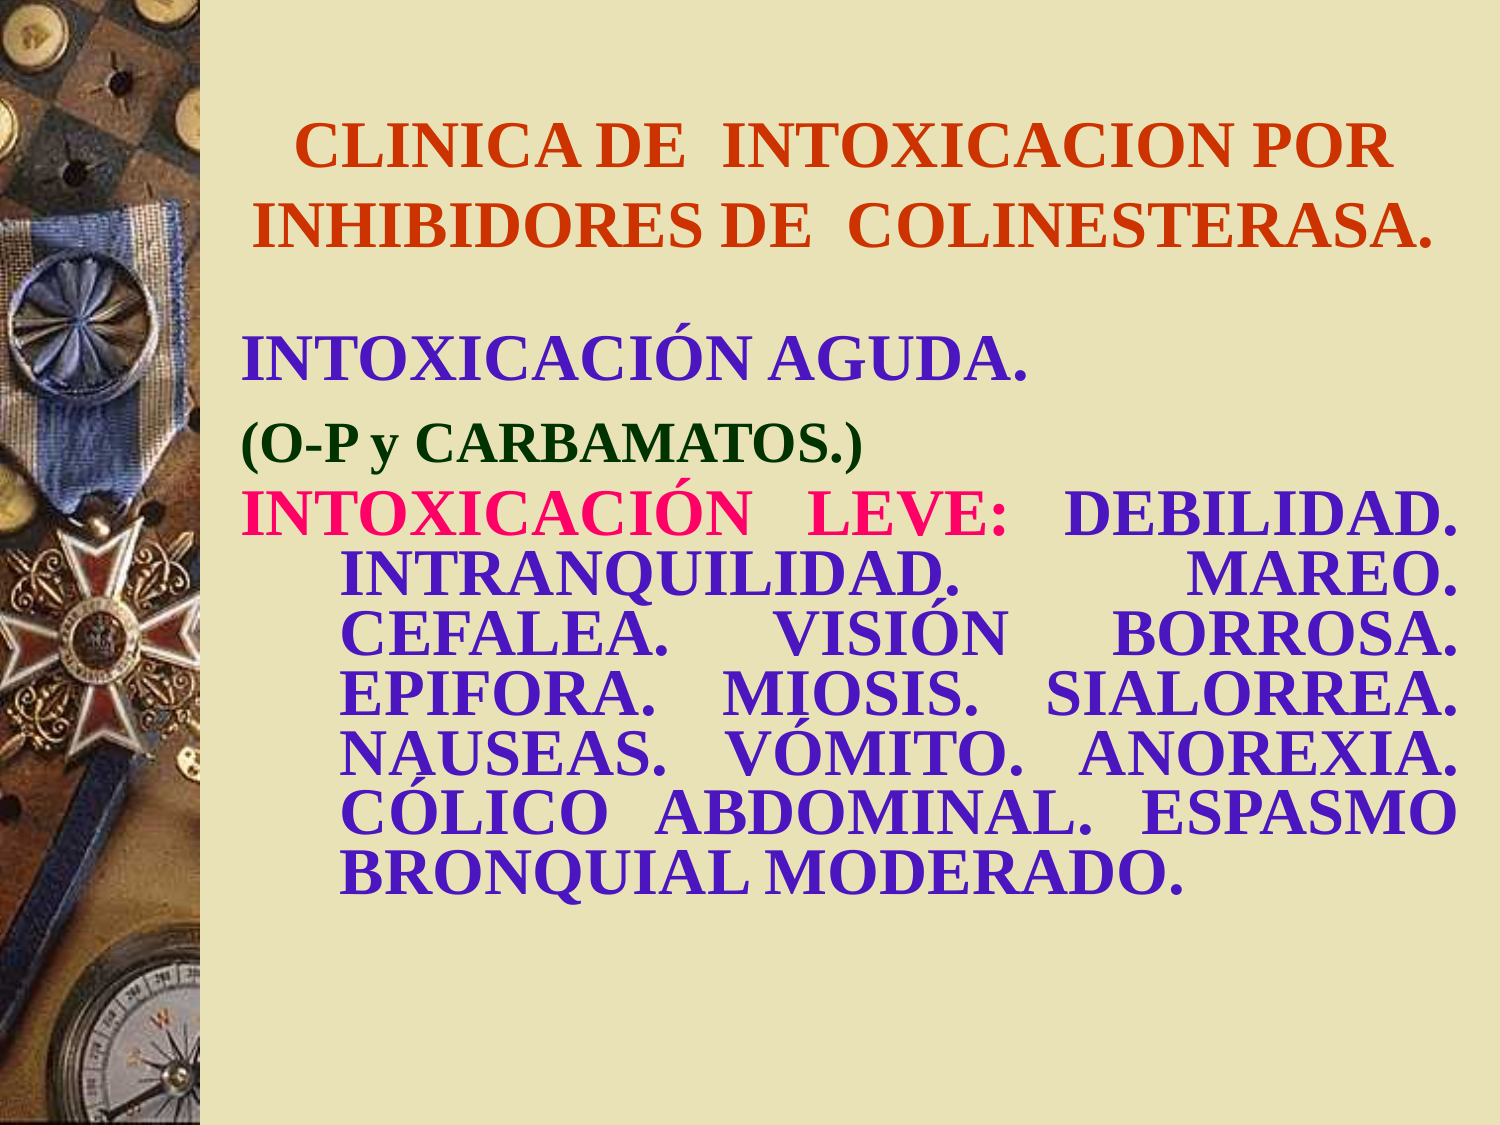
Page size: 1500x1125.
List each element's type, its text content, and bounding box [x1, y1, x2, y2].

title CLINICA DE INTOXICACION POR INHIBIDORES DE COLINESTERASA. [225, 87, 1463, 275]
picture [0, 0, 200, 1125]
list INTOXICACIÓN AGUDA. (O-P y CARBAMATOS.) INTOXICACIÓN LEVE: DEBILIDAD. INTRANQUILIDAD. MAREO. CEFALEA. VISIÓN BORROSA. EPIFORA. MIOSIS. SIALORREA. NAUSEAS. VÓMITO. ANOREXIA. CÓLICO ABDOMINAL. ESPASMO BRONQUIAL MODERADO. [225, 324, 1475, 1000]
